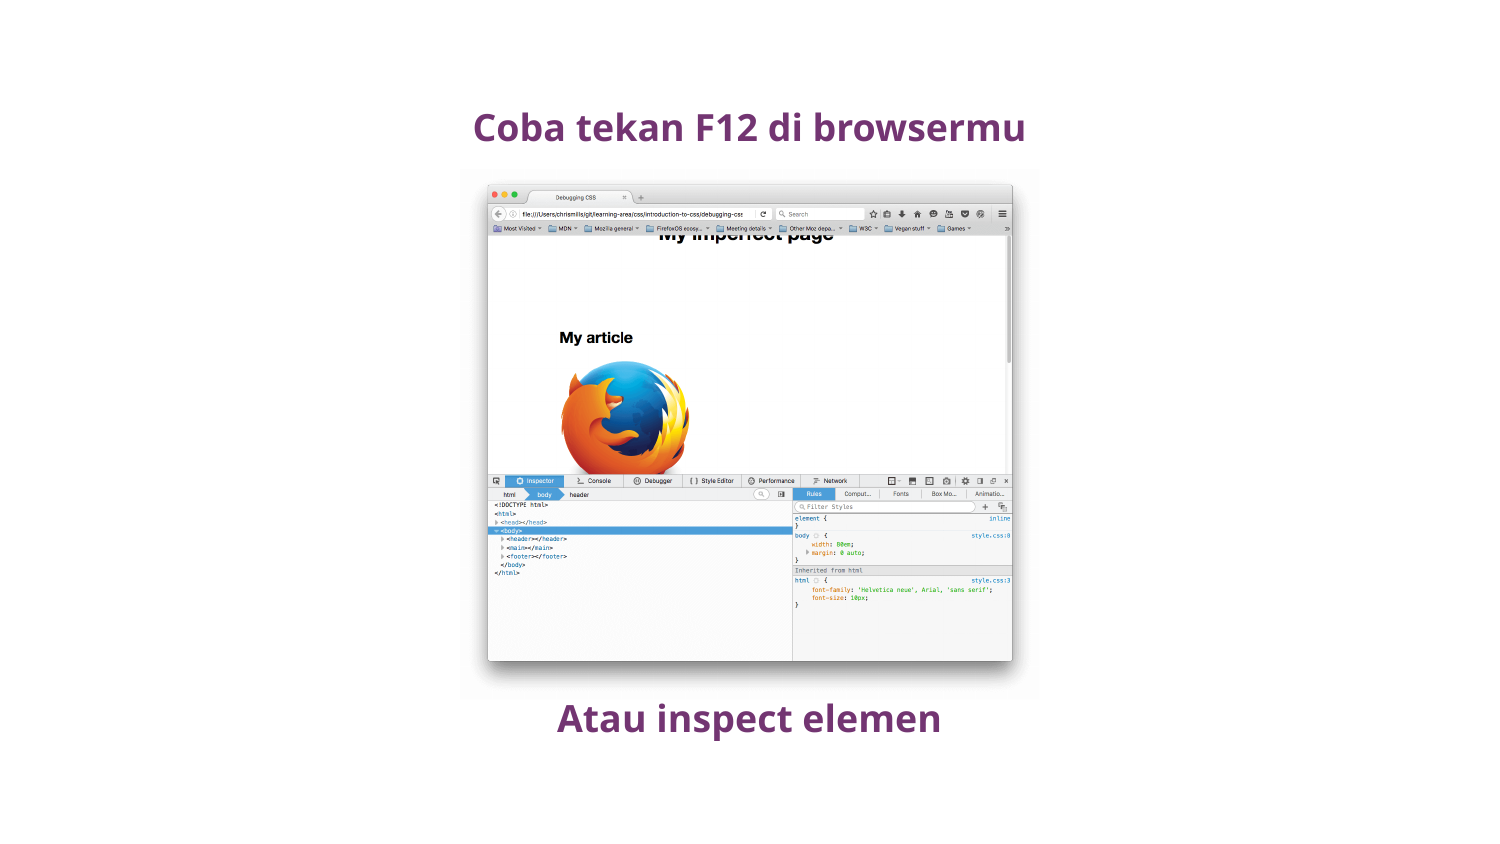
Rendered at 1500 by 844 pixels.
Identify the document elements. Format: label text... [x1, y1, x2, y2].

text_box Atau inspect elemen [403, 687, 1097, 748]
picture [460, 169, 1040, 700]
text_box Coba tekan F12 di browsermu [403, 96, 1097, 157]
